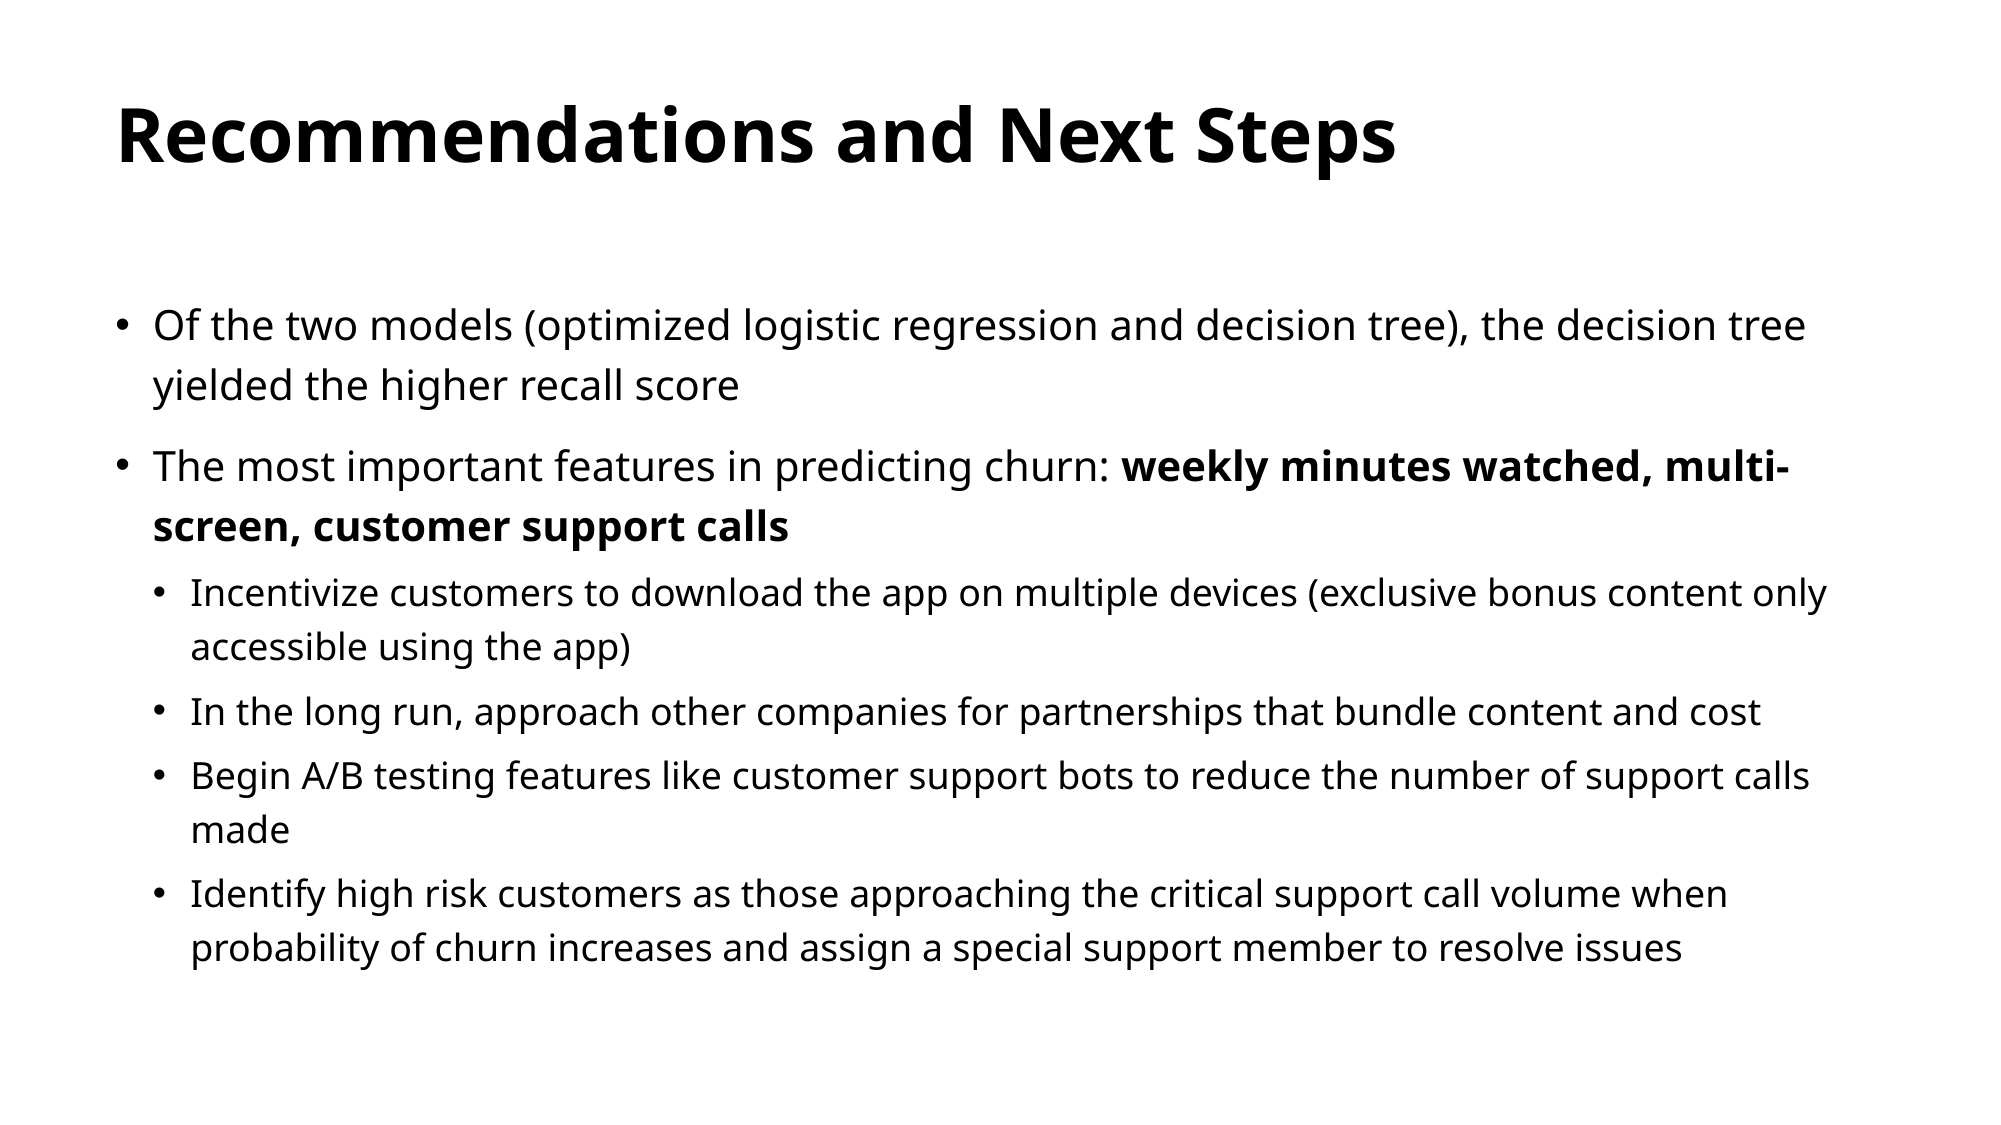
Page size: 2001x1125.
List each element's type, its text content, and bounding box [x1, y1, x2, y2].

list Of the two models (optimized logistic regression and decision tree), the decision tree yielded the higher recall score The most important features in predicting churn: weekly minutes watched, multi-screen, customer support calls Incentivize customers to download the app on multiple devices (exclusive bonus content only accessible using the app) In the long run, approach other companies for partnerships that bundle content and cost Begin A/B testing features like customer support bots to reduce the number of support calls made Identify high risk customers as those approaching the critical support call volume when probability of churn increases and assign a special support member to resolve issues [100, 281, 1849, 1035]
title Recommendations and Next Steps [100, 90, 1849, 276]
